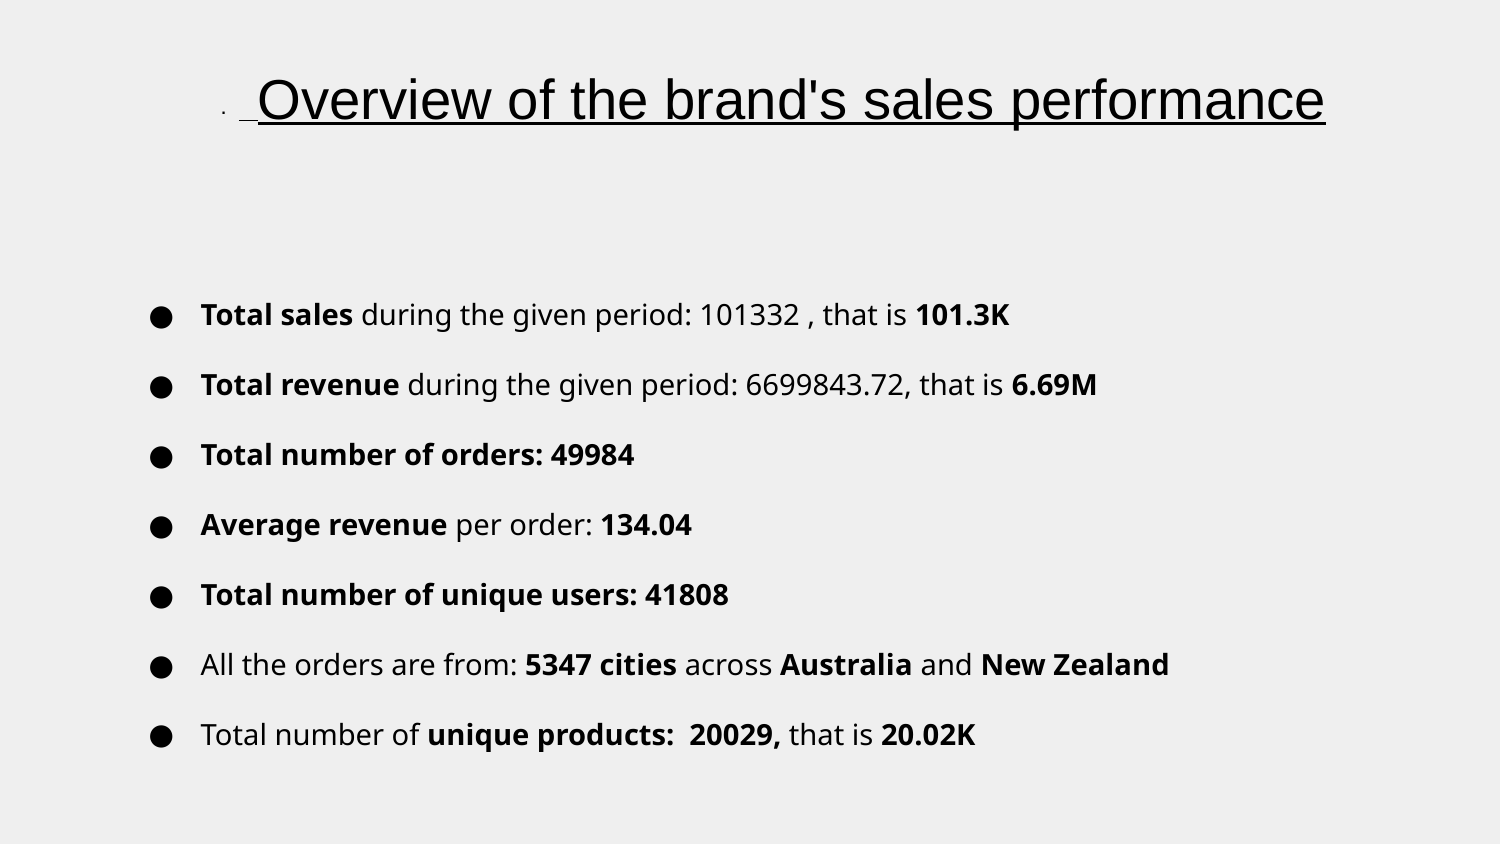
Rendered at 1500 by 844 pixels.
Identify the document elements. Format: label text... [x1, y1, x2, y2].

text_box Total sales during the given period: 101332 , that is 101.3K Total revenue during the given period: 6699843.72, that is 6.69M Total number of orders: 49984 Average revenue per order: 134.04 Total number of unique users: 41808 All the orders are from: 5347 cities across Australia and New Zealand Total number of unique products: 20029, that is 20.02K [110, 281, 1319, 811]
text_box · Overview of the brand's sales performance [156, 37, 1390, 182]
